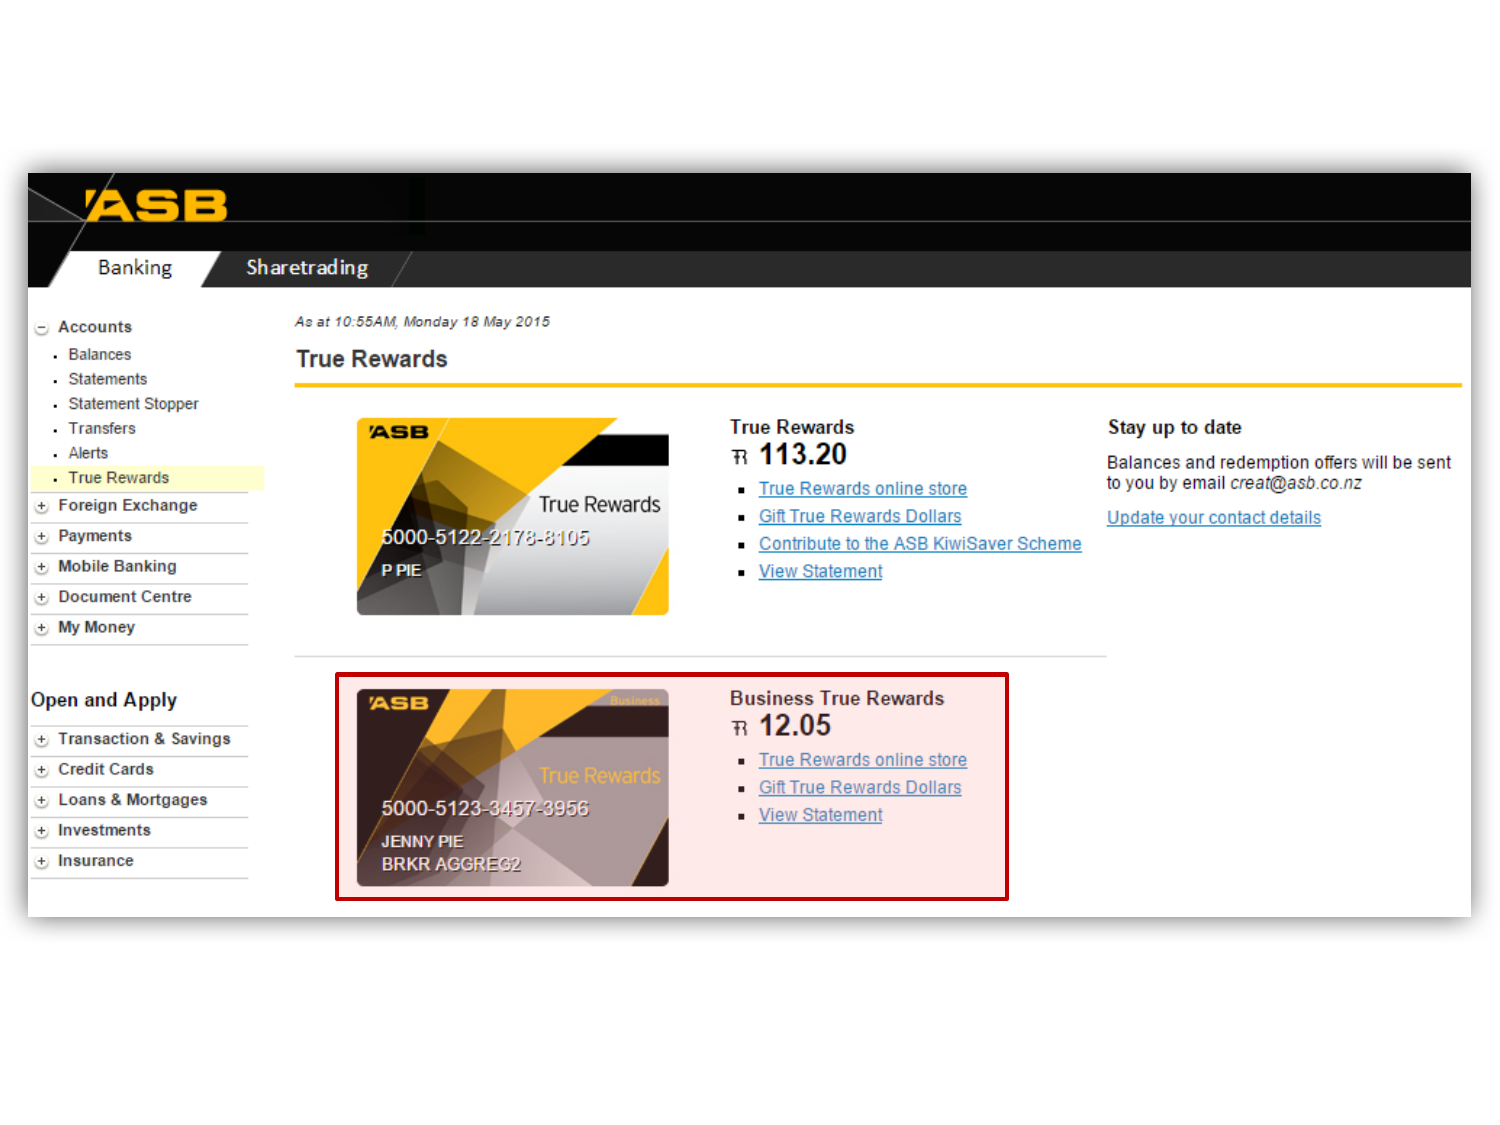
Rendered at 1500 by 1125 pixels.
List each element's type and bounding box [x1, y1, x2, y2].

text_box [28, 173, 1471, 918]
